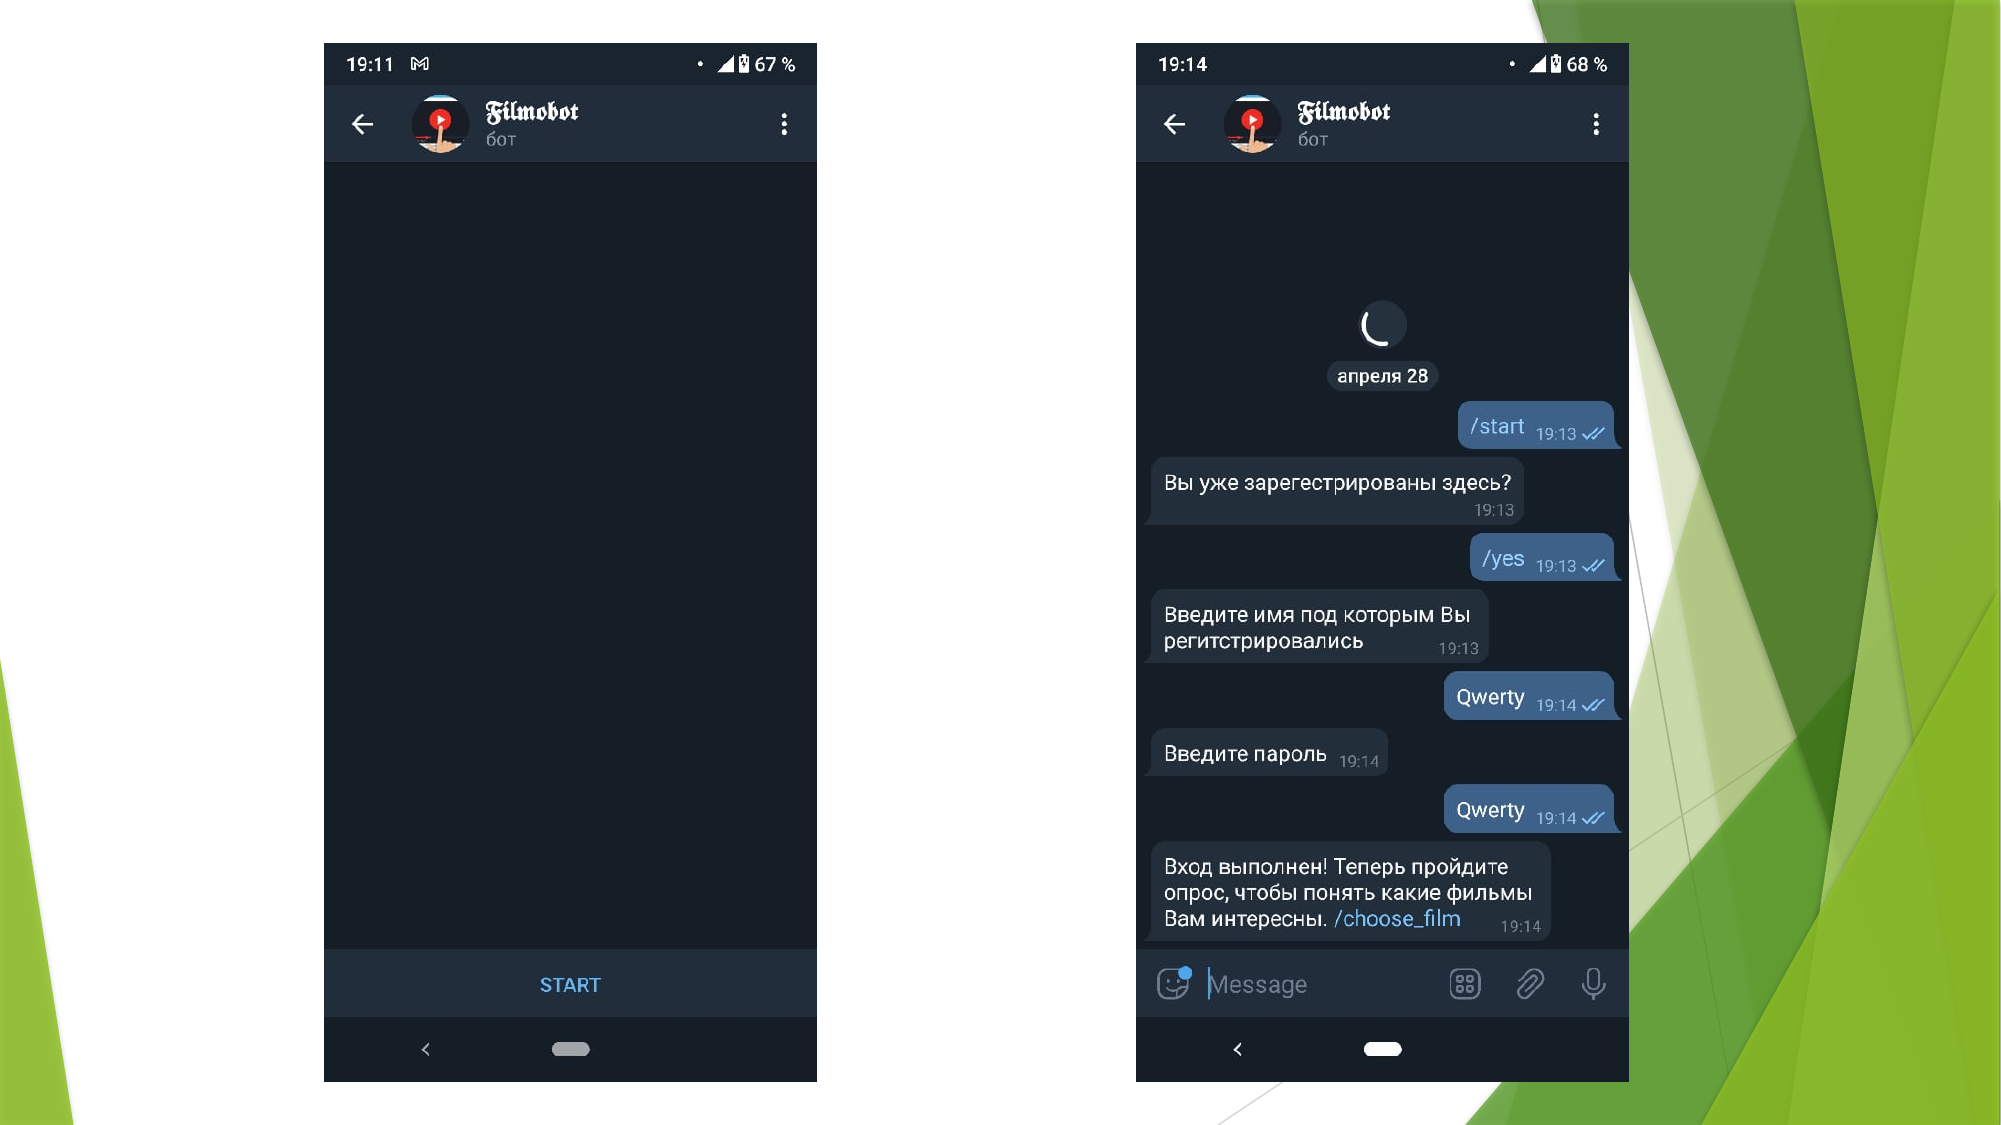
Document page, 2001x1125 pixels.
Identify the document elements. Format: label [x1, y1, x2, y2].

picture [1136, 43, 1629, 1082]
list [324, 43, 817, 1082]
